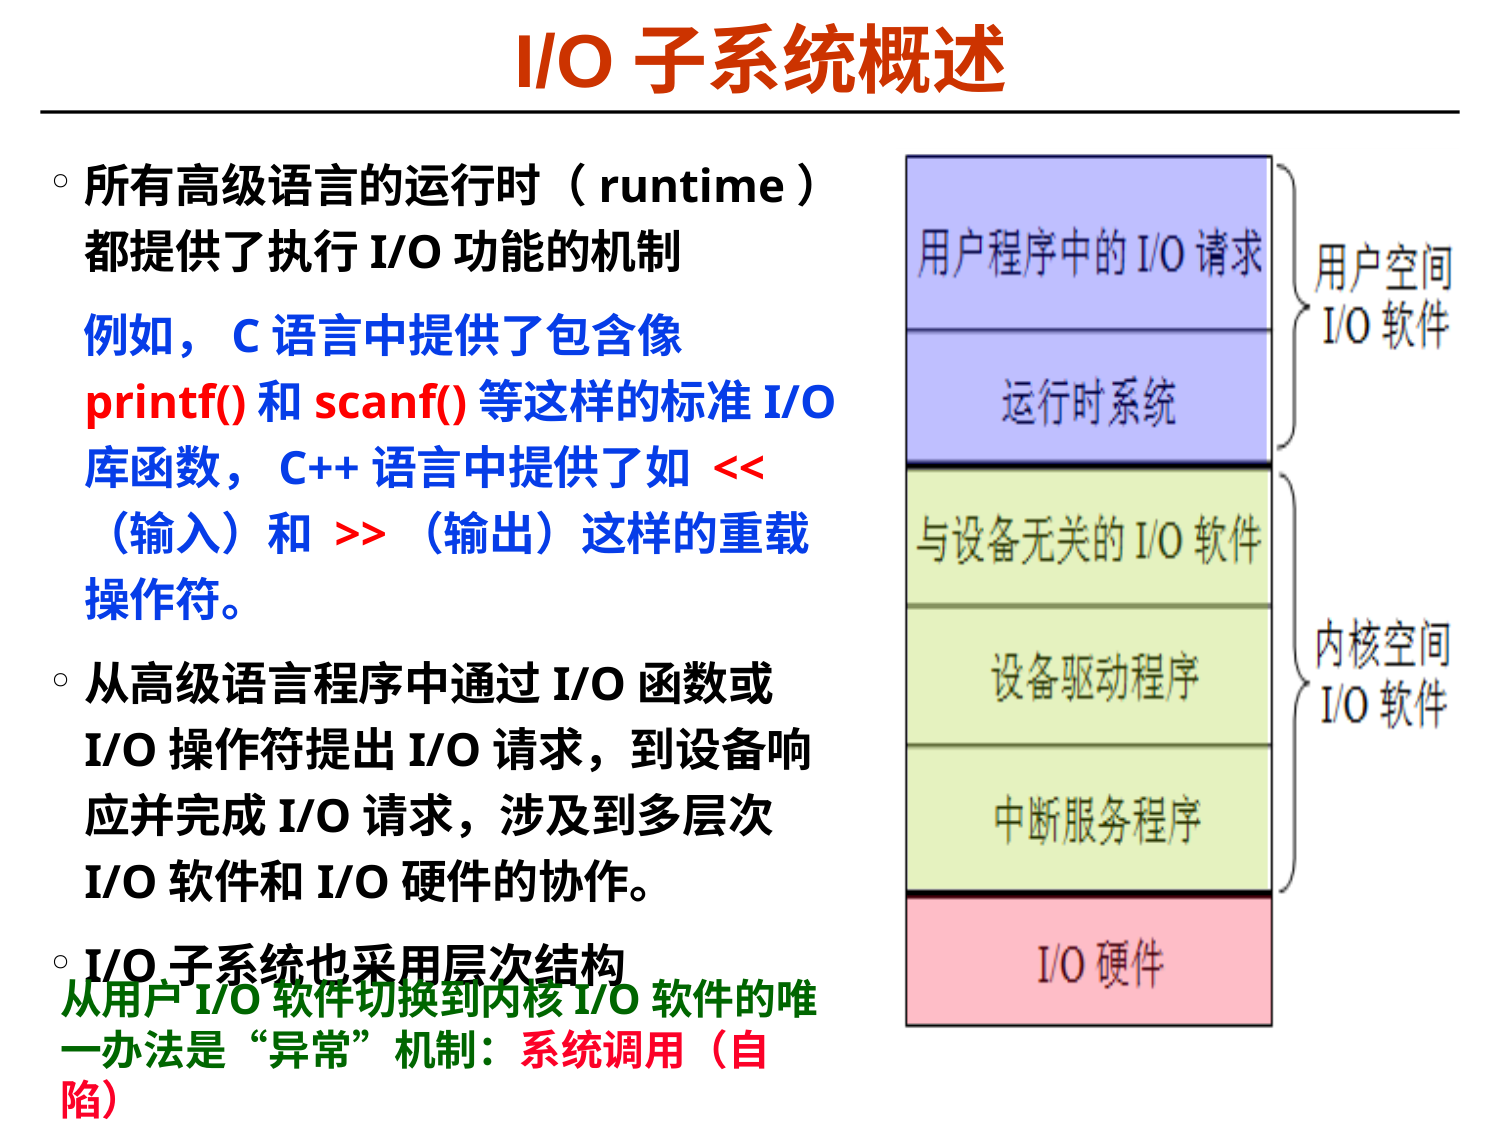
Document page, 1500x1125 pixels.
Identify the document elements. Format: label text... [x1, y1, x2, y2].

text_box 从用户I/O软件切换到内核I/O软件的唯一办法是“异常”机制：系统调用（自陷） [45, 965, 850, 1125]
title I/O子系统概述 [38, 20, 1485, 109]
list 所有高级语言的运行时（runtime）都提供了执行I/O功能的机制 例如，C语言中提供了包含像printf()和scanf()等这样的标准I/O库函数，C++语言中提供了如 <<（输入）和 >>（输出）这样的重载操作符。 从高级语言程序中通过I/O函数或I/O操作符提出I/O请求，到设备响应并完成I/O请求，涉及到多层次I/O软件和I/O硬件的协作。 I/O子系统也采用层次结构 [40, 140, 866, 1015]
picture [896, 147, 1459, 1043]
